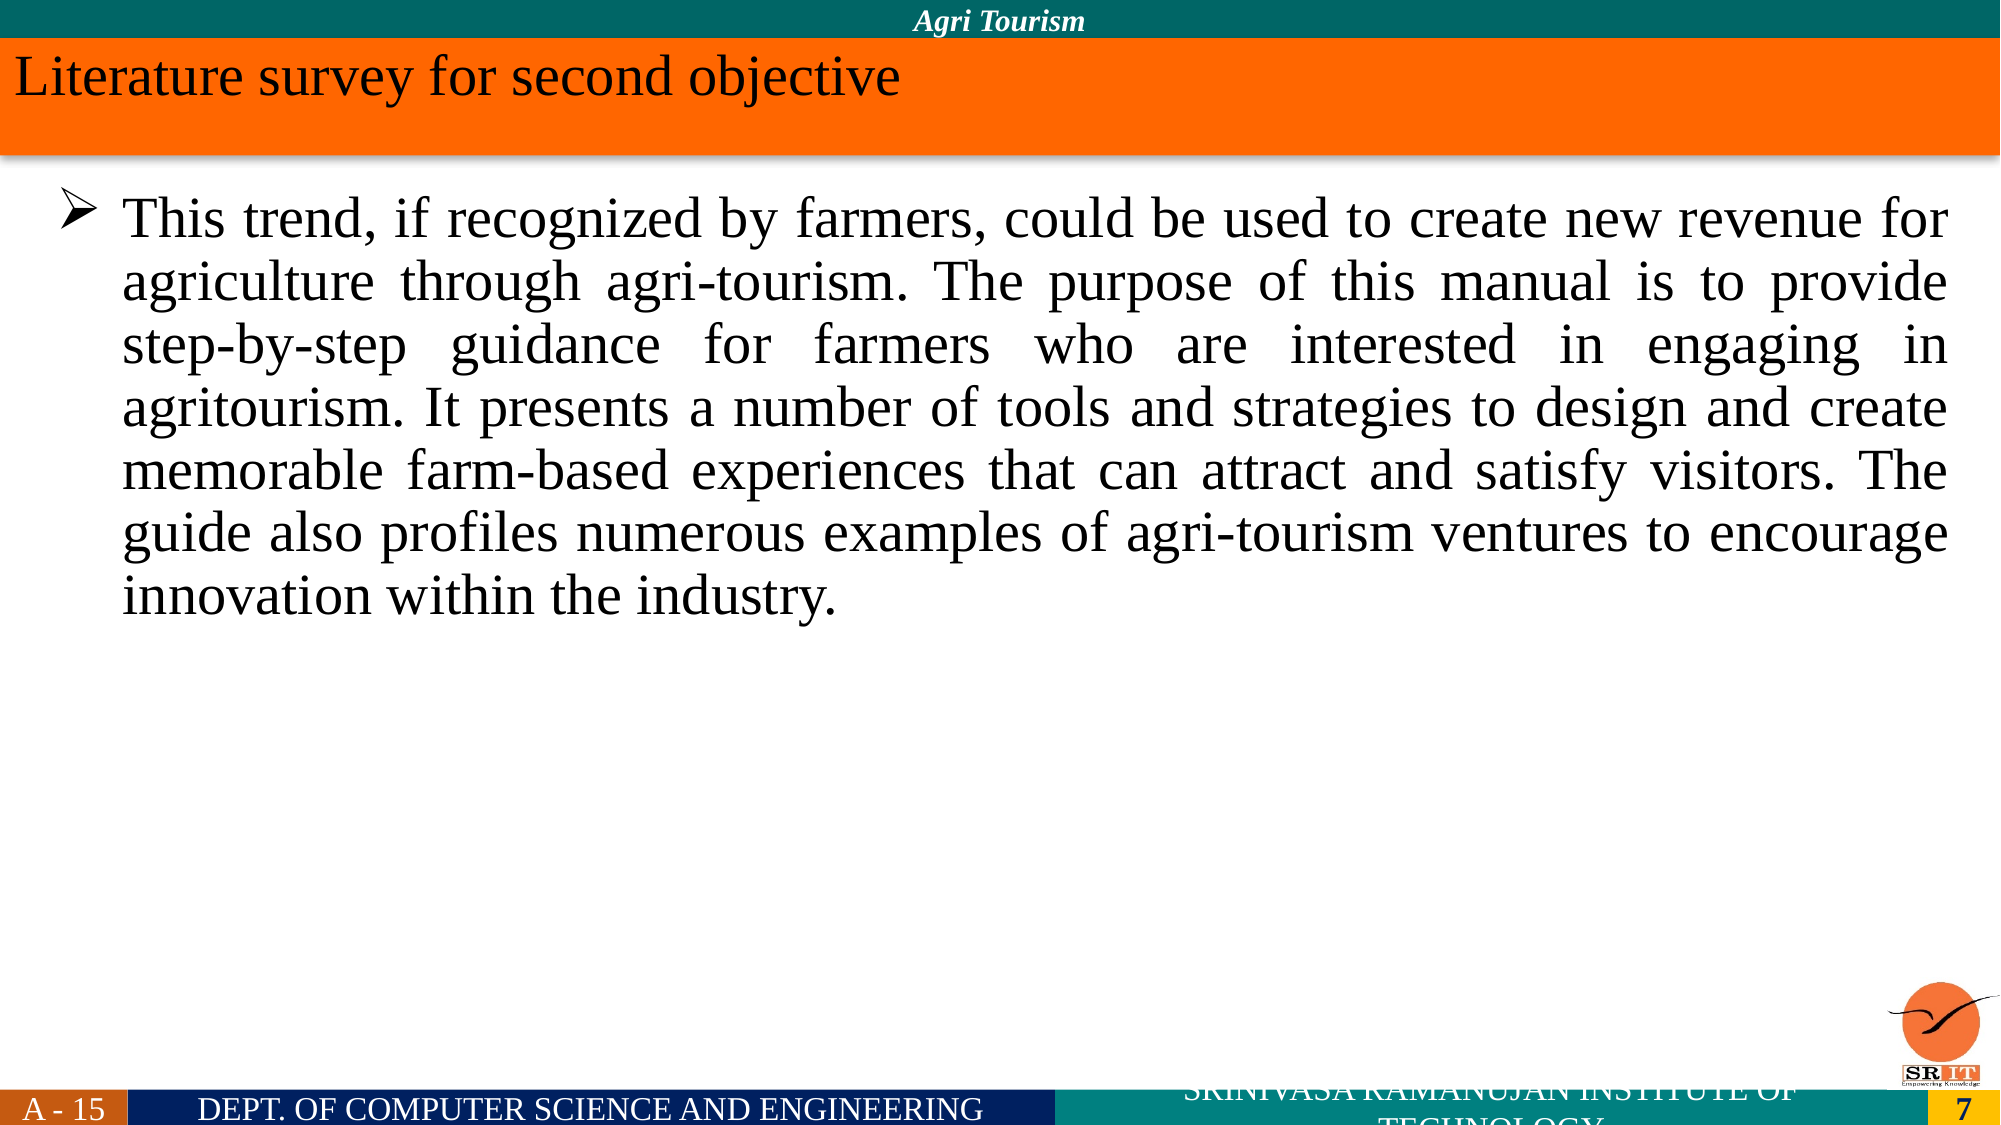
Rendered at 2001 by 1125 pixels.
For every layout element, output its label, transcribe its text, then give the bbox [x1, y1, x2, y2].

list This trend, if recognized by farmers, could be used to create new revenue for agriculture through agri‐tourism. The purpose of this manual is to provide step‐by‐step guidance for farmers who are interested in engaging in agritourism. It presents a number of tools and strategies to design and create memorable farm‐based experiences that can attract and satisfy visitors. The guide also profiles numerous examples of agri‐tourism ventures to encourage innovation within the industry. [32, 179, 1965, 1065]
title Literature survey for second objective [0, 38, 2000, 156]
picture [1887, 977, 2000, 1090]
